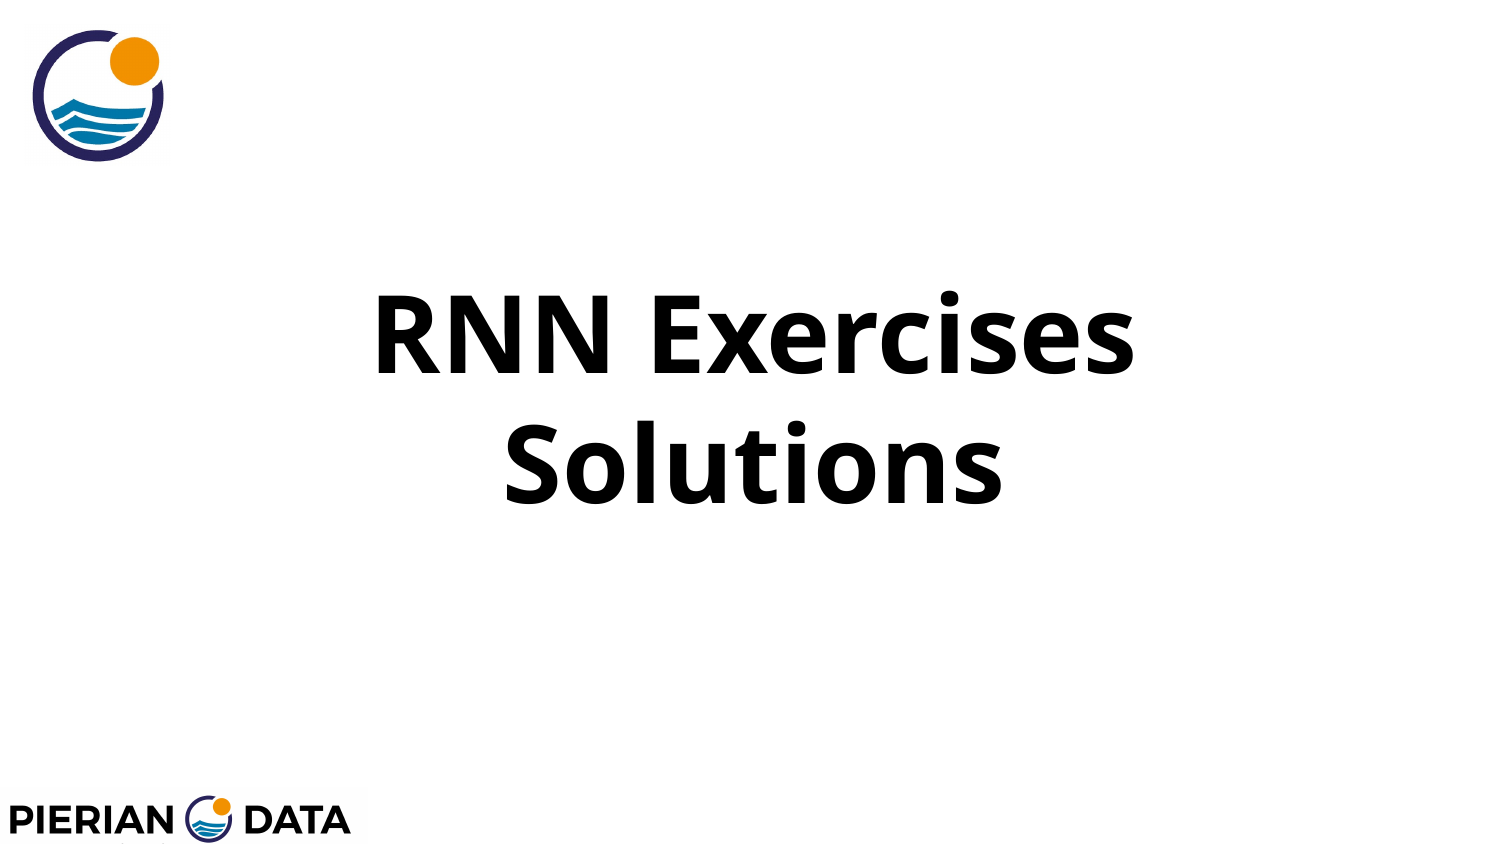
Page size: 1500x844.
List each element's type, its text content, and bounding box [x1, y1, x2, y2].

title RNN Exercises Solutions [7, 385, 1500, 541]
picture [0, 787, 368, 844]
picture [24, 24, 172, 167]
